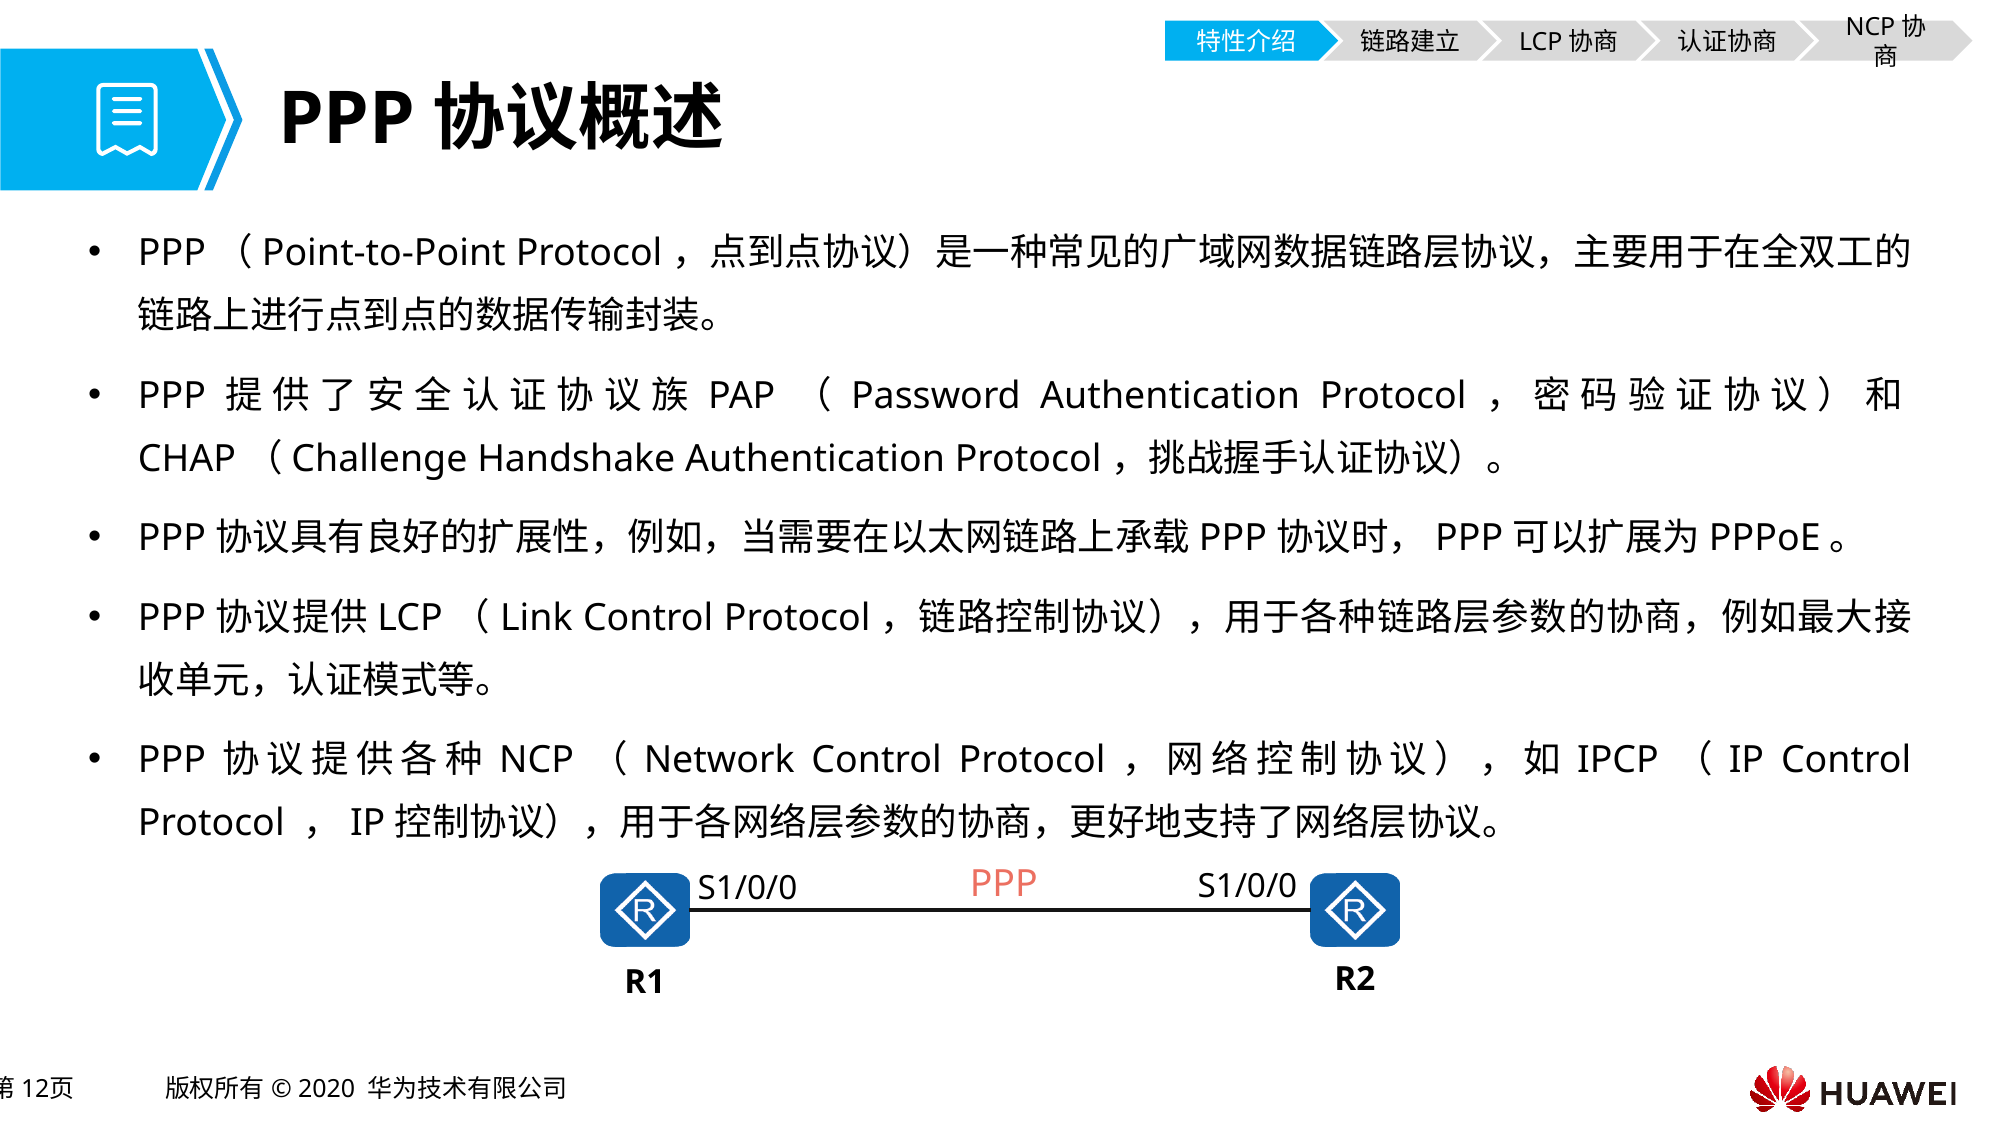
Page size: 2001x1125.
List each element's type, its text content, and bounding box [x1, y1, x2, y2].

title PPP协议概述 [261, 67, 1874, 173]
text_box 链路建立 [1323, 20, 1497, 61]
text_box LCP协商 [1482, 20, 1656, 61]
text_box 认证协商 [1640, 20, 1815, 61]
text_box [591, 851, 1413, 1000]
text_box 特性介绍 [1165, 20, 1339, 61]
picture [1750, 1066, 1956, 1112]
text_box NCP协商 [1799, 20, 1973, 61]
list PPP（Point-to-Point Protocol，点到点协议）是一种常见的广域网数据链路层协议，主要用于在全双工的链路上进行点到点的数据传输封装。 PPP提供了安全认证协议族PAP（Password Authentication Protocol，密码验证协议）和CHAP（Challenge Handshake Authentication Protocol，挑战握手认证协议）。 PPP协议具有良好的扩展性，例如，当需要在以太网链路上承载PPP协议时，PPP可以扩展为PPPoE。 PPP协议提供LCP（Link Control Protocol，链路控制协议），用于各种链路层参数的协商，例如最大接收单元，认证模式等。 PPP协议提供各种NCP（Network Control Protocol，网络控制协议），如IPCP（IP Control Protocol ，IP控制协议），用于各网络层参数的协商，更好地支持了网络层协议。 [74, 203, 1926, 850]
